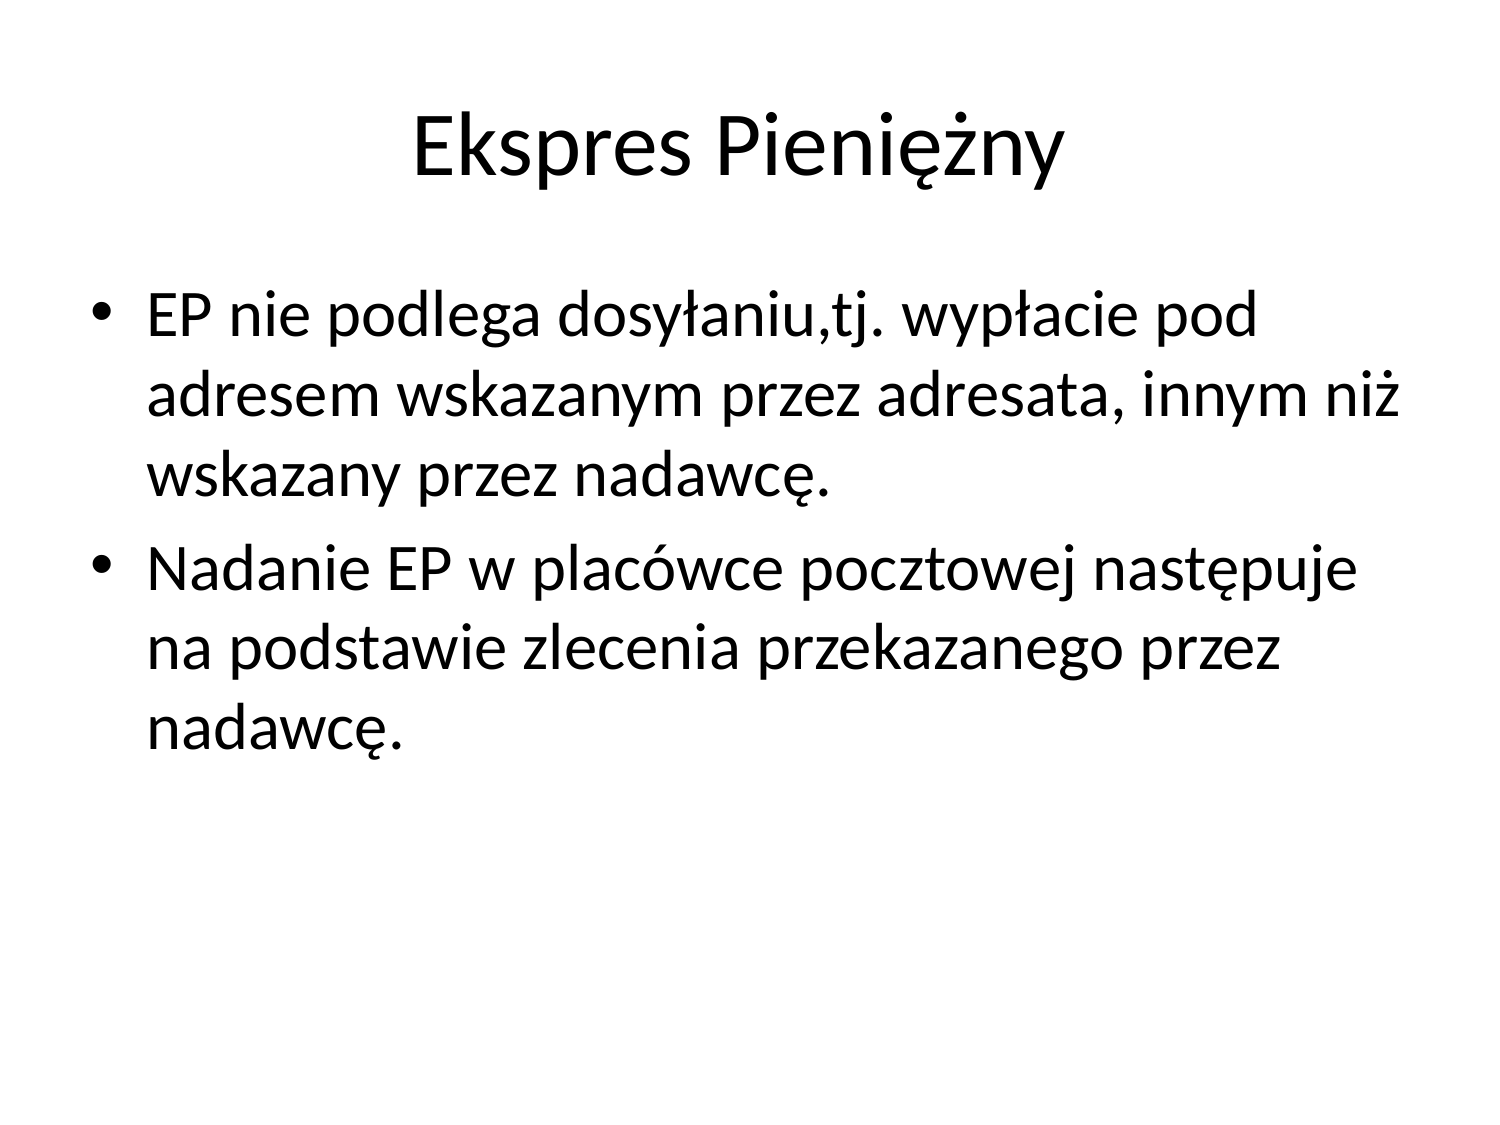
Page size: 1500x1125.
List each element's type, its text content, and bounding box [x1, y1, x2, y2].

title Ekspres Pieniężny [75, 45, 1425, 233]
list EP nie podlega dosyłaniu,tj. wypłacie pod adresem wskazanym przez adresata, innym niż wskazany przez nadawcę. Nadanie EP w placówce pocztowej następuje na podstawie zlecenia przekazanego przez nadawcę. [75, 262, 1425, 1005]
